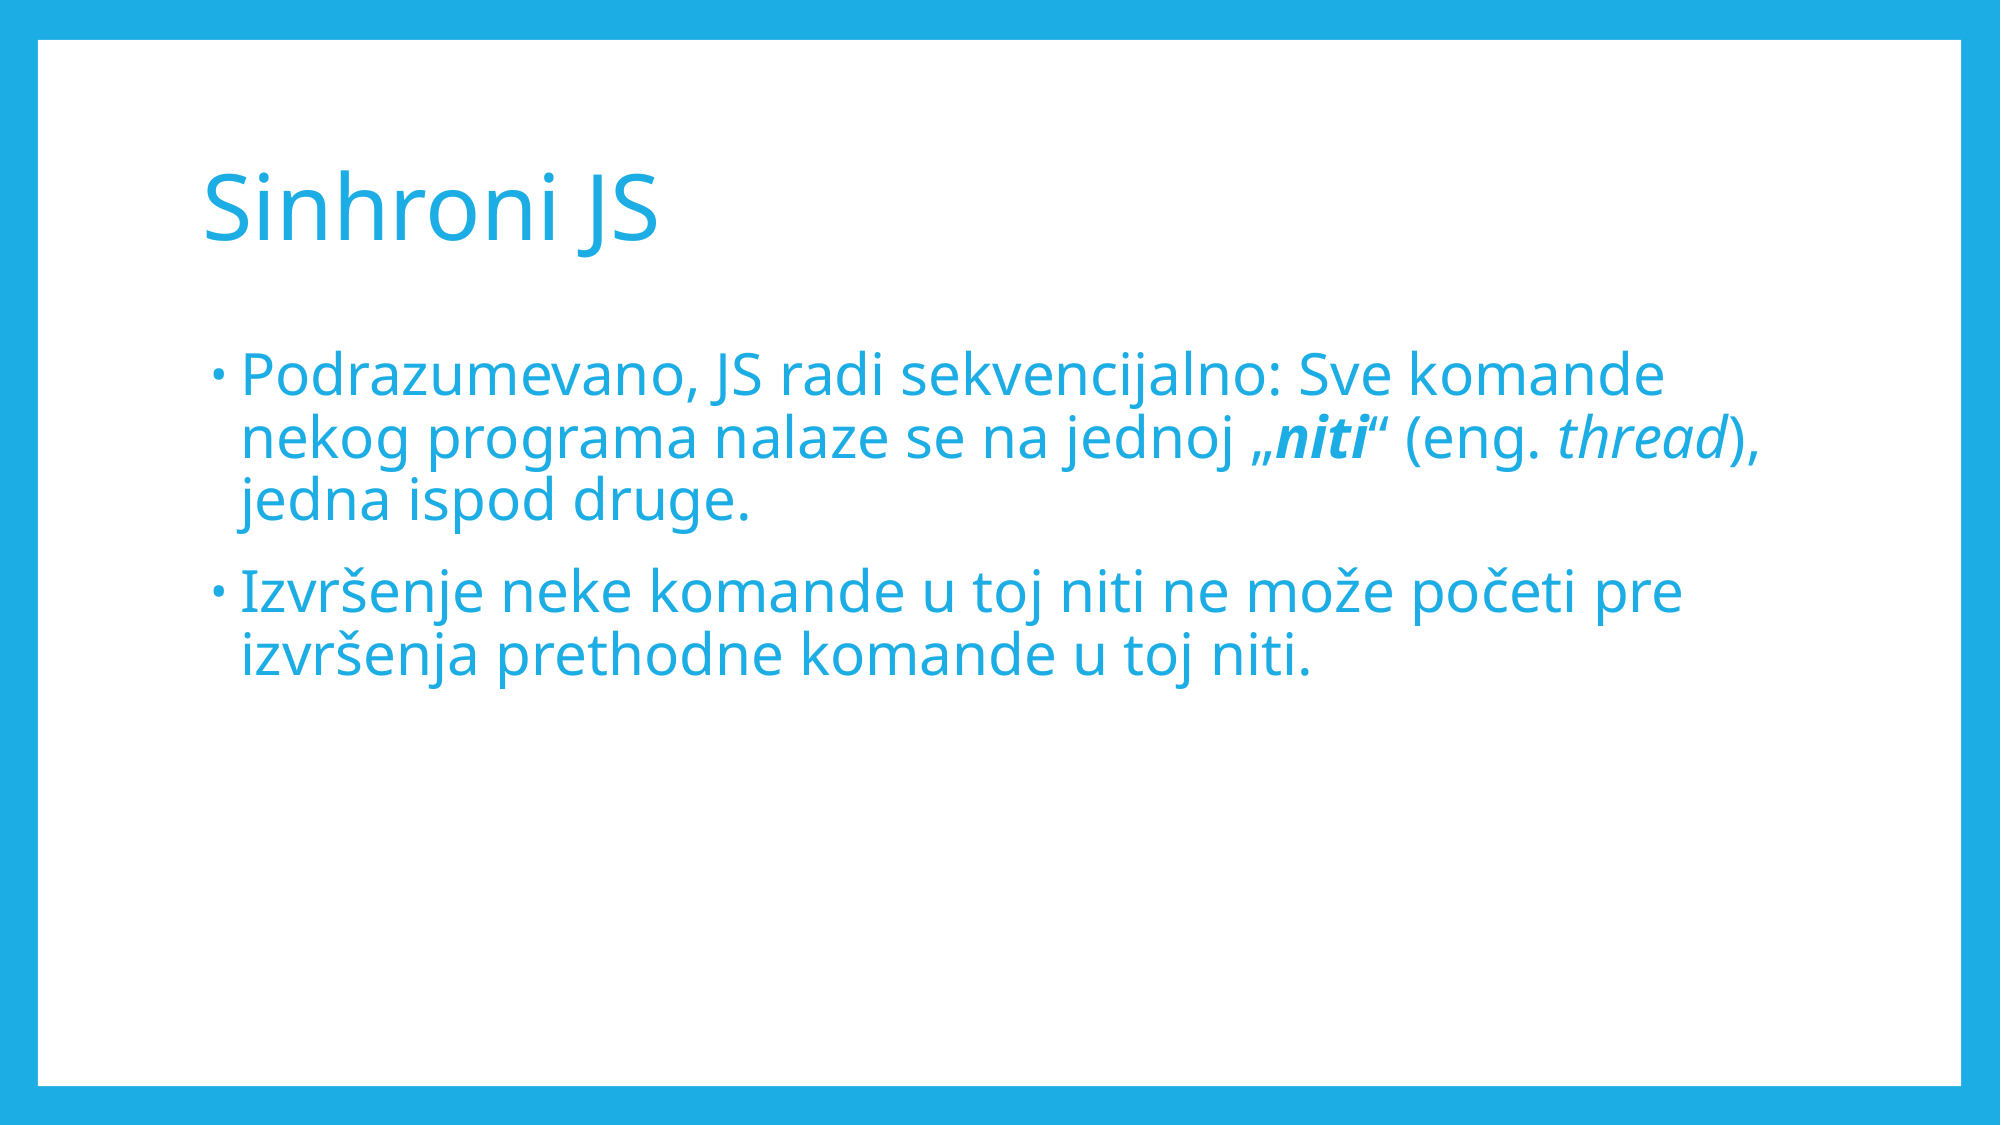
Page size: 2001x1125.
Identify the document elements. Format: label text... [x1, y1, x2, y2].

title Sinhroni JS [187, 99, 1808, 323]
list Podrazumevano, JS radi sekvencijalno: Sve komande nekog programa nalaze se na jednoj „niti“ (eng. thread), jedna ispod druge. Izvršenje neke komande u toj niti ne može početi pre izvršenja prethodne komande u toj niti. [187, 337, 1808, 1000]
